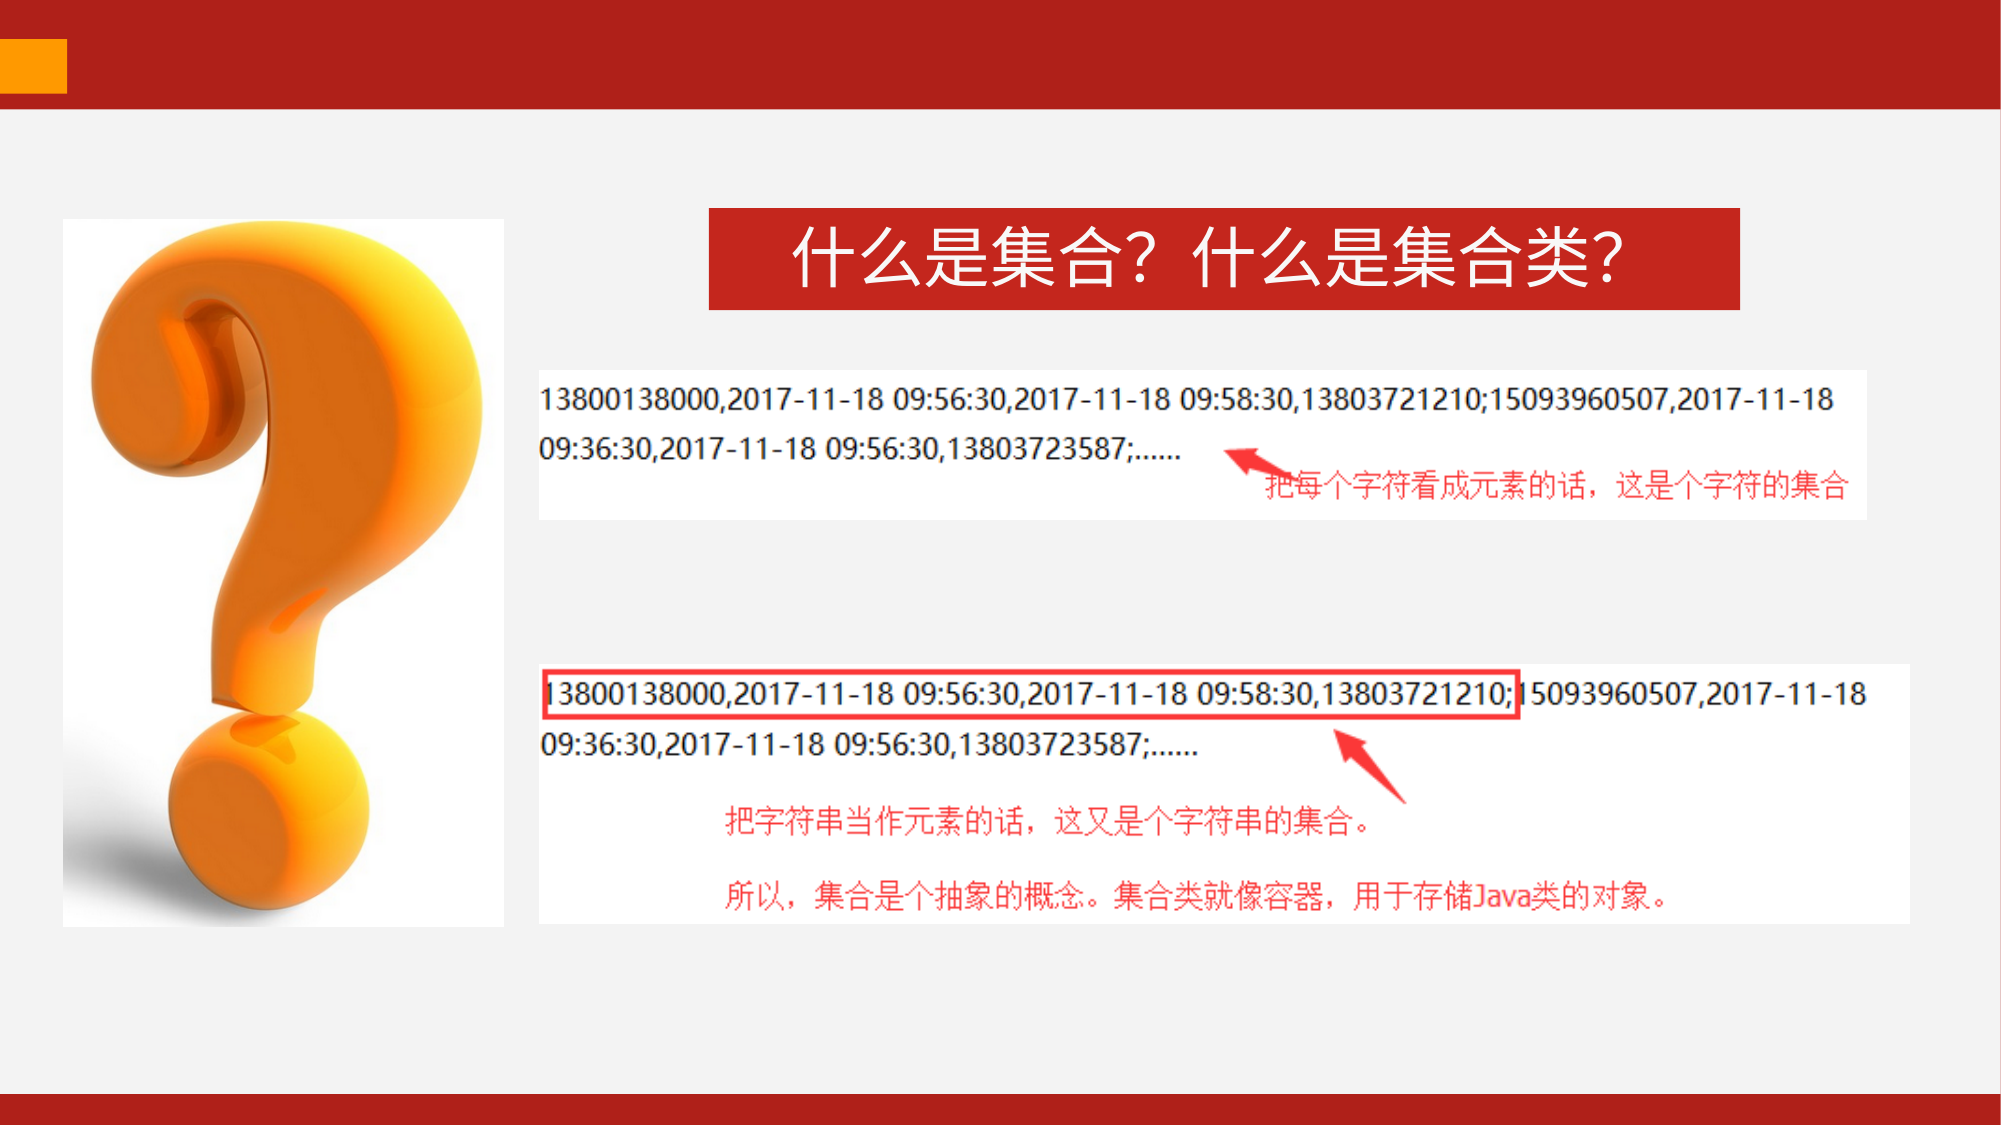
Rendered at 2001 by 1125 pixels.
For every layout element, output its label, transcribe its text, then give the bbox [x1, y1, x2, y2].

text_box [0, 39, 68, 94]
text_box [0, 109, 2001, 1094]
picture [539, 370, 1868, 521]
text_box 什么是集合？什么是集合类？ [708, 208, 1741, 311]
picture [539, 663, 1910, 925]
picture [62, 219, 504, 928]
